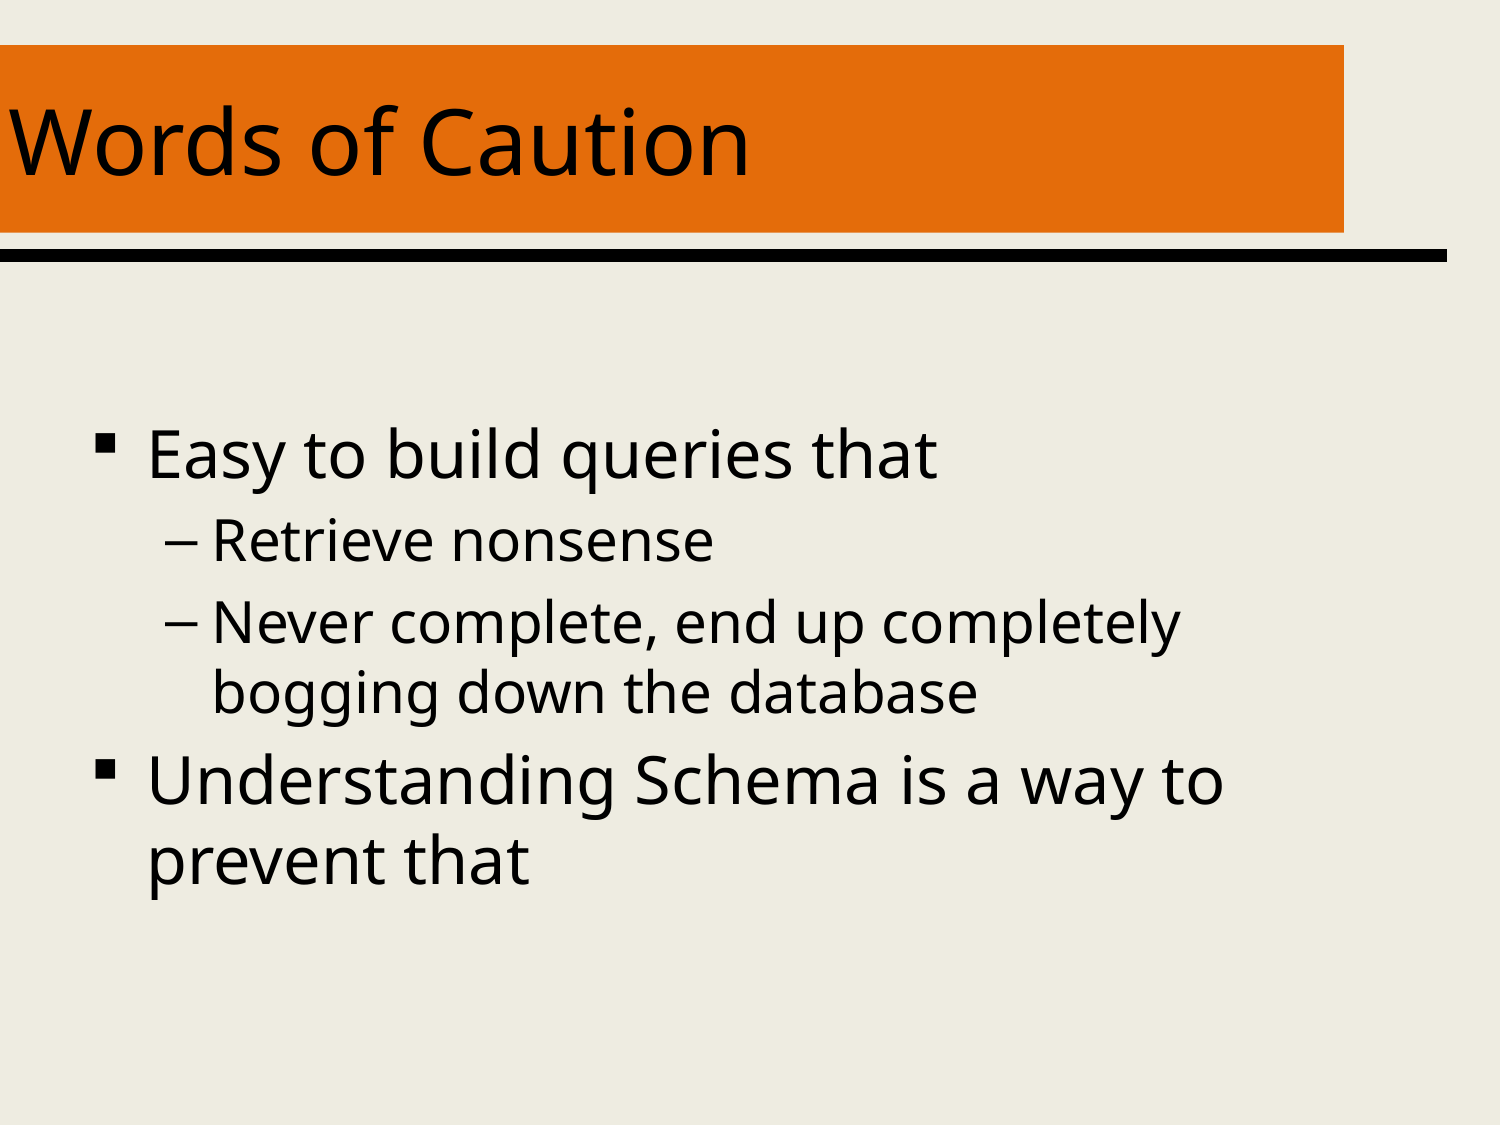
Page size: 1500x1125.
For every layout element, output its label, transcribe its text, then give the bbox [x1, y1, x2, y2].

list Easy to build queries that Retrieve nonsense Never complete, end up completely bogging down the database Understanding Schema is a way to prevent that [75, 262, 1425, 1047]
title Words of Caution [0, 45, 1344, 233]
